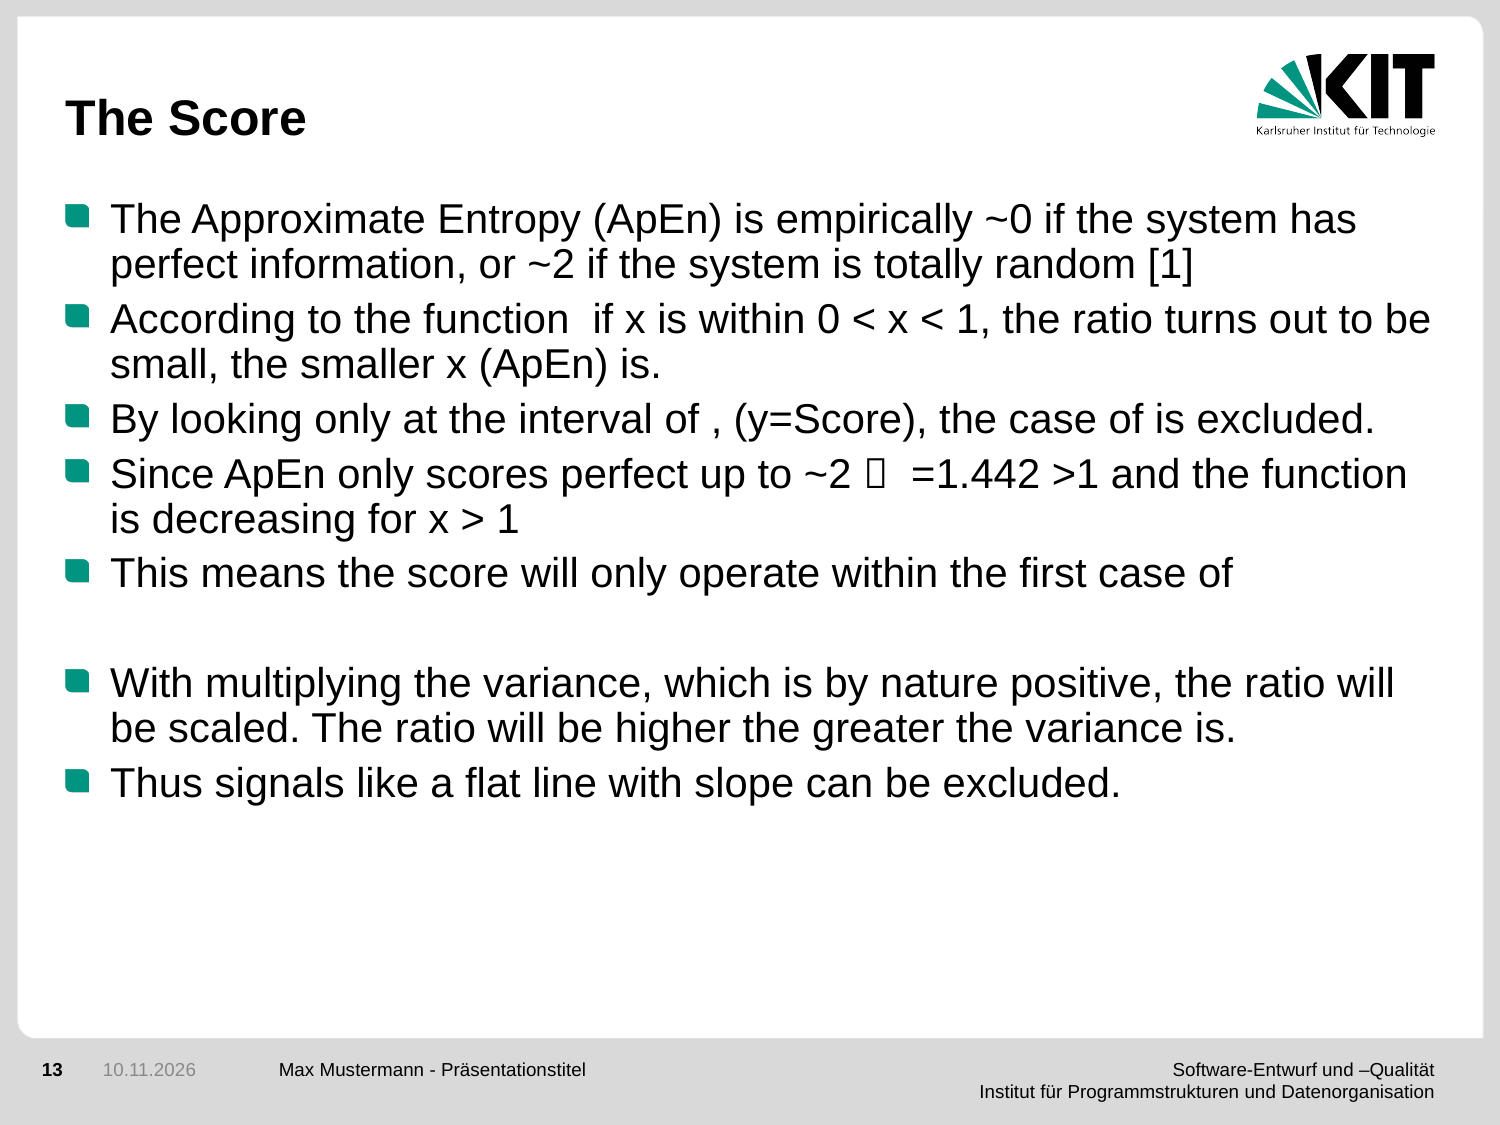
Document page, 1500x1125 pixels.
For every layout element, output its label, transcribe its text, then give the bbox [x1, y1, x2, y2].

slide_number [102, 1057, 272, 1118]
picture [0, 0, 1500, 1125]
slide_number 13 [41, 1057, 96, 1106]
title The Score [65, 64, 1192, 147]
